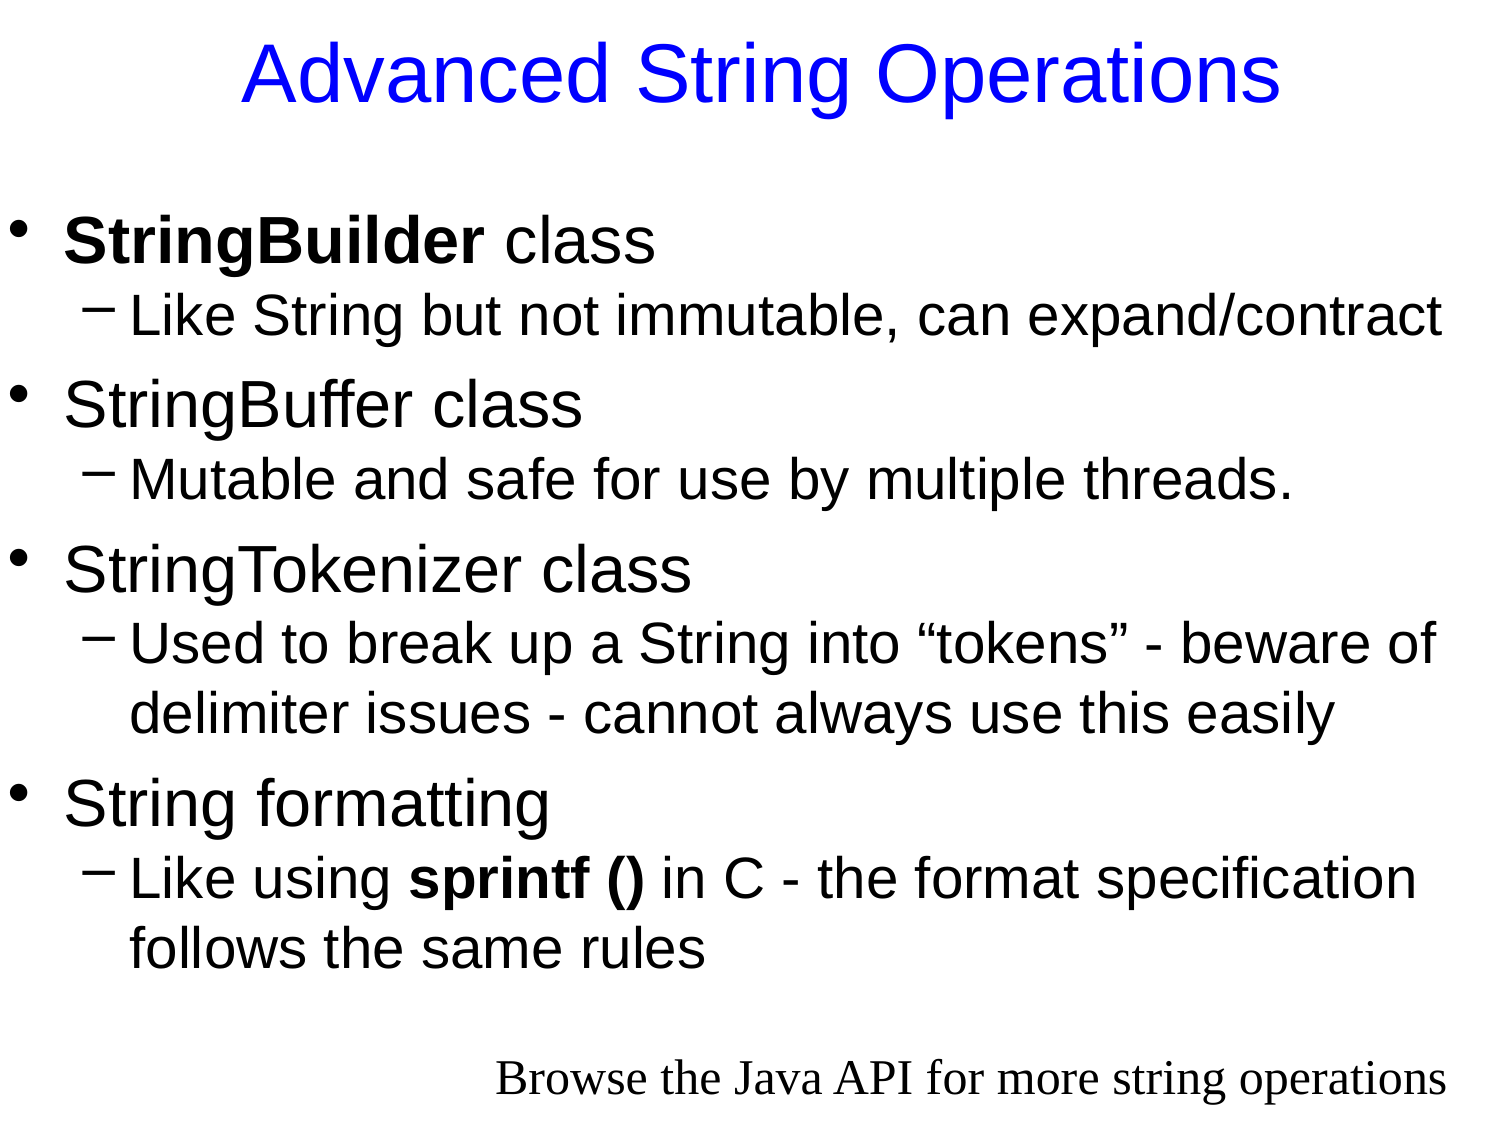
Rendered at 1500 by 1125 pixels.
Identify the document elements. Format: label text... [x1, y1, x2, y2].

title Advanced String Operations [124, 0, 1401, 138]
text_box Browse the Java API for more string operations [487, 1037, 1456, 1113]
list StringBuilder class Like String but not immutable, can expand/contract StringBuffer class Mutable and safe for use by multiple threads. StringTokenizer class Used to break up a String into “tokens” - beware of delimiter issues - cannot always use this easily String formatting Like using sprintf () in C - the format specification follows the same rules [0, 188, 1500, 1125]
